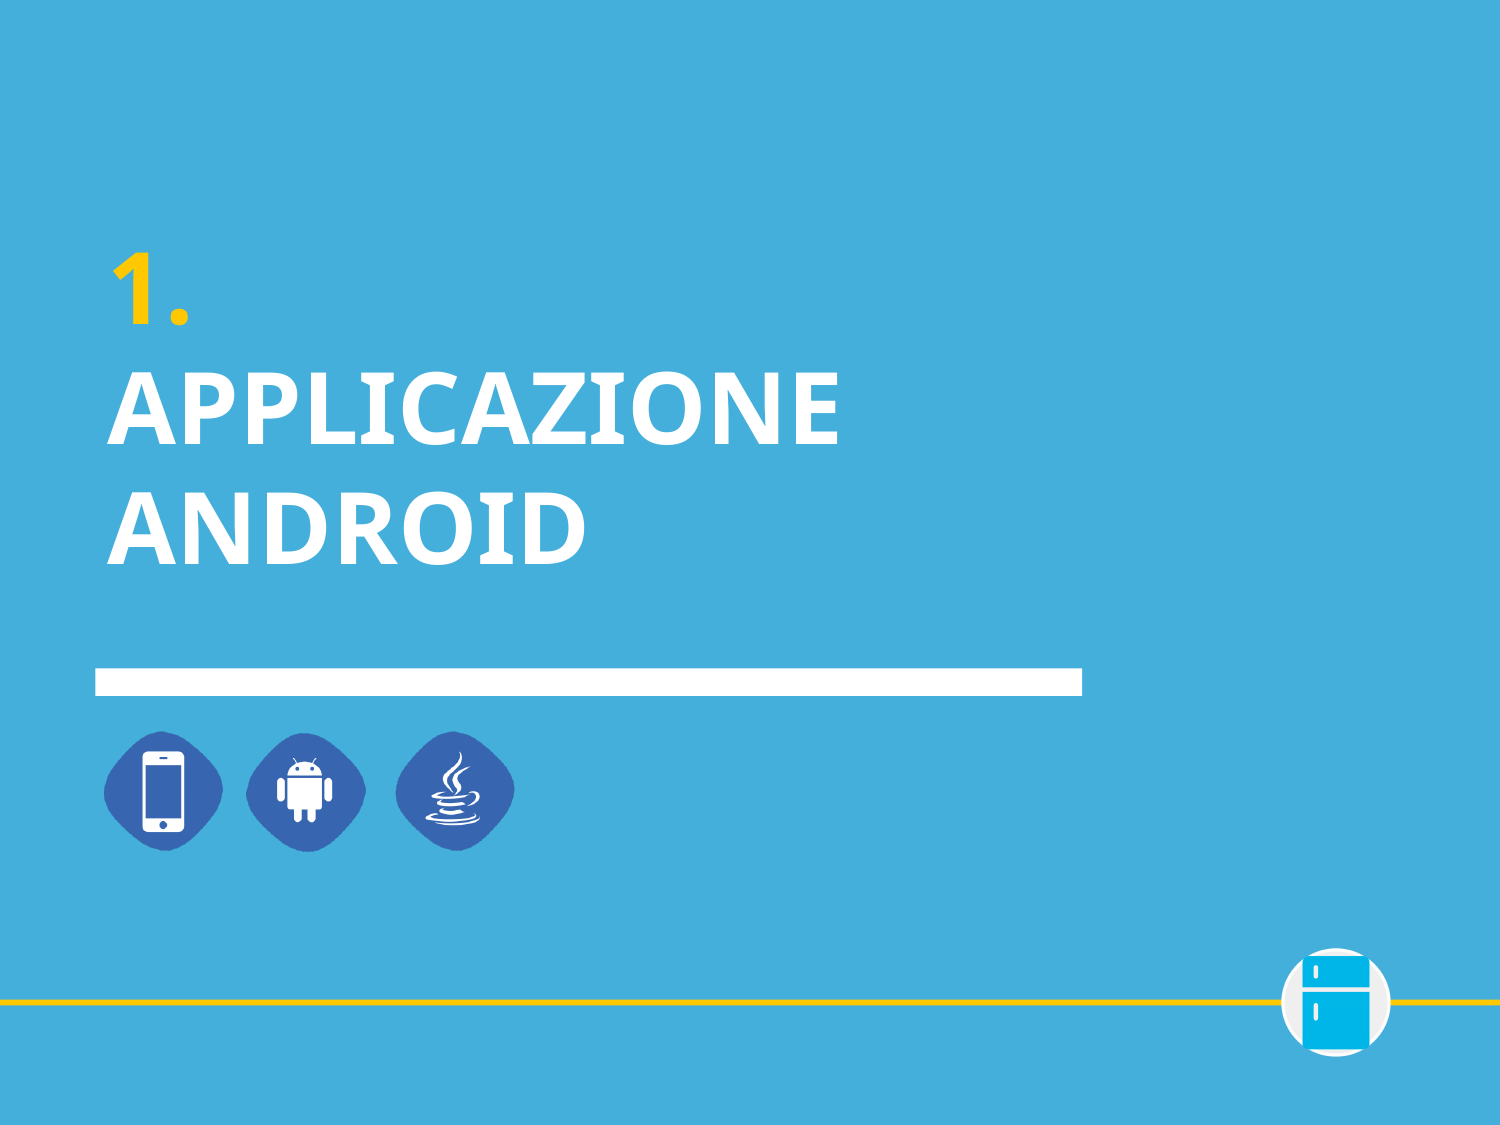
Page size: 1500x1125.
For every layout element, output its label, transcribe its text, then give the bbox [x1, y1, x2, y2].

text_box [0, 997, 1276, 1007]
picture [1281, 947, 1391, 1058]
text_box [1394, 997, 1500, 1007]
picture [88, 715, 527, 864]
title 1. APPLICAZIONE ANDROID [92, 346, 1079, 600]
